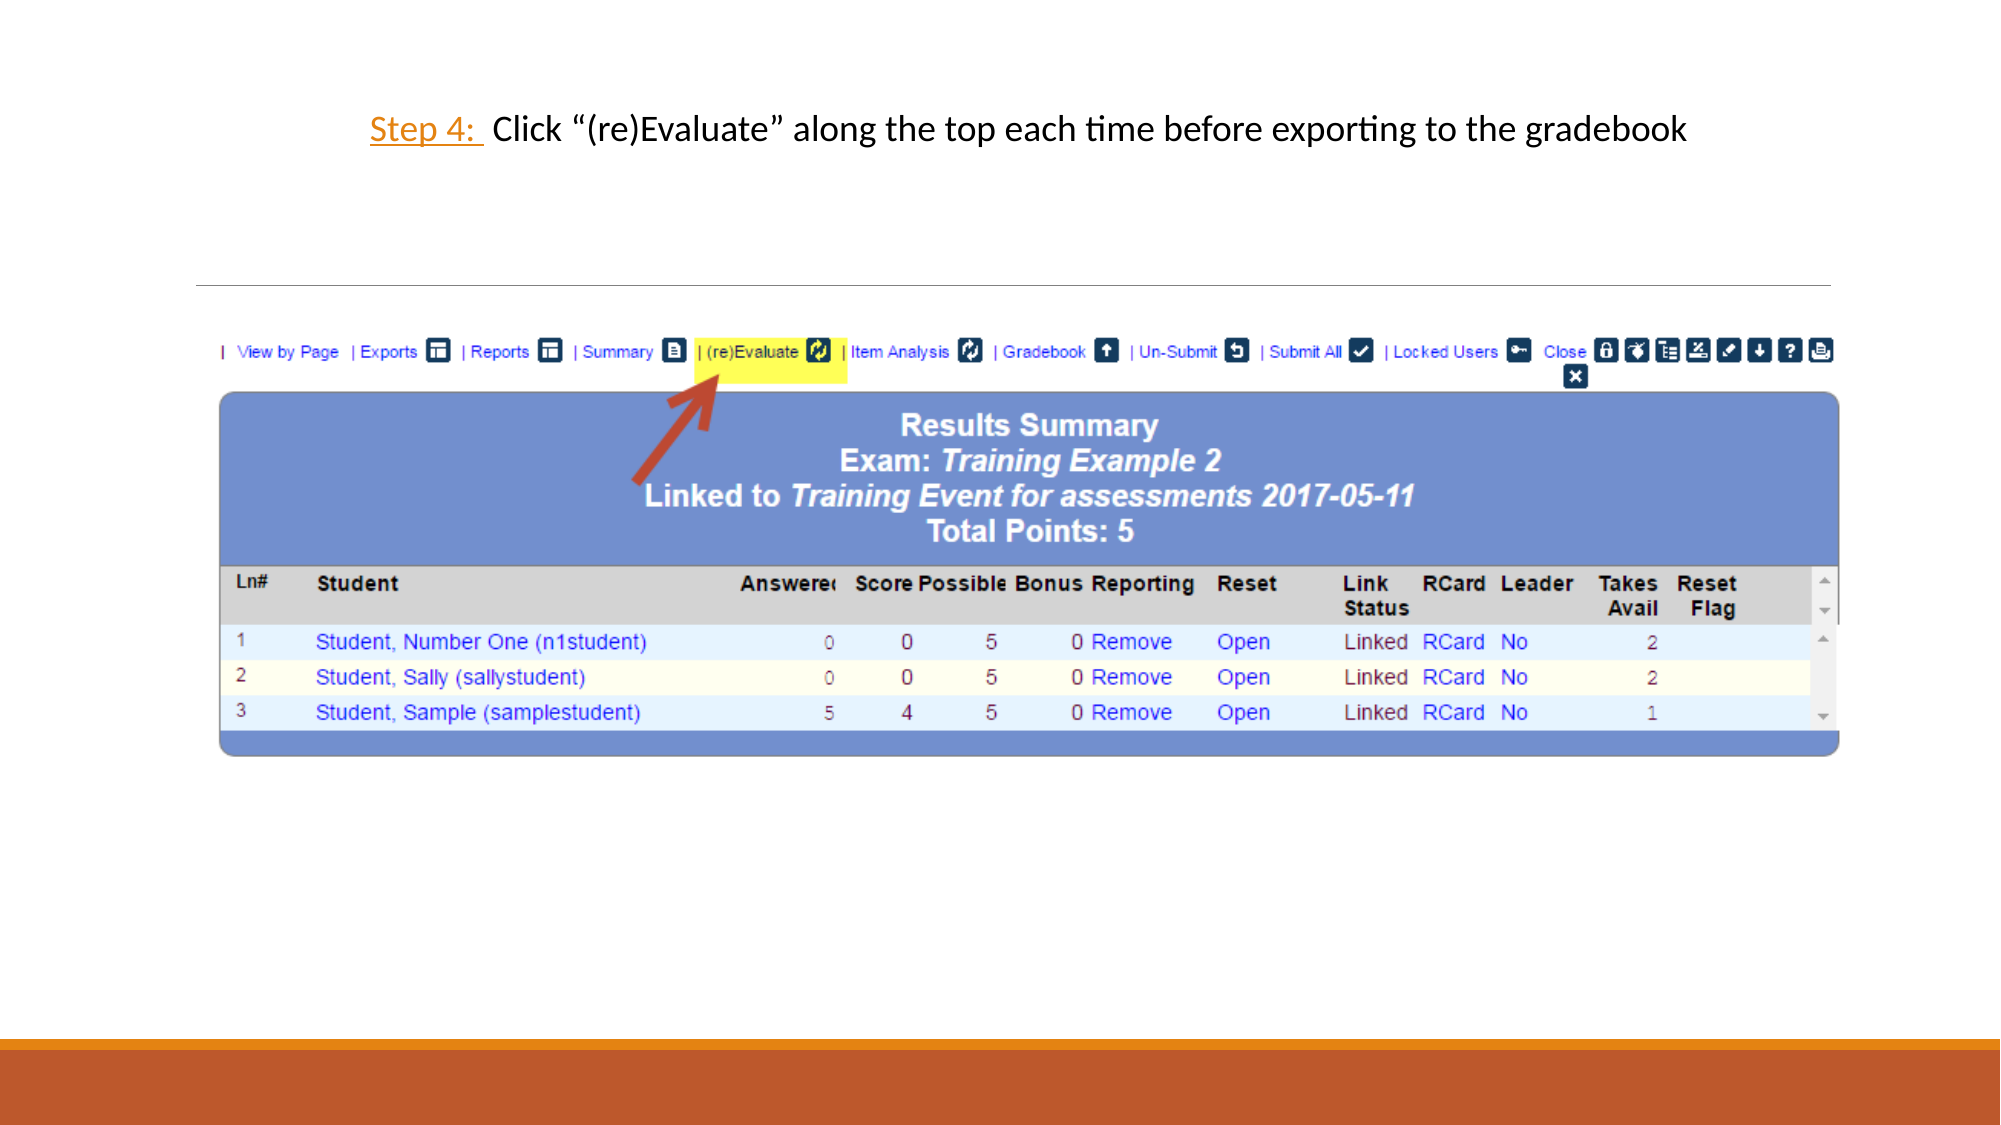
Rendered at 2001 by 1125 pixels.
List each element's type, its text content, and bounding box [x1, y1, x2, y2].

picture [203, 334, 1855, 938]
text_box Step 4: Click “(re)Evaluate” along the top each time before exporting to the gradebook [355, 96, 1704, 157]
